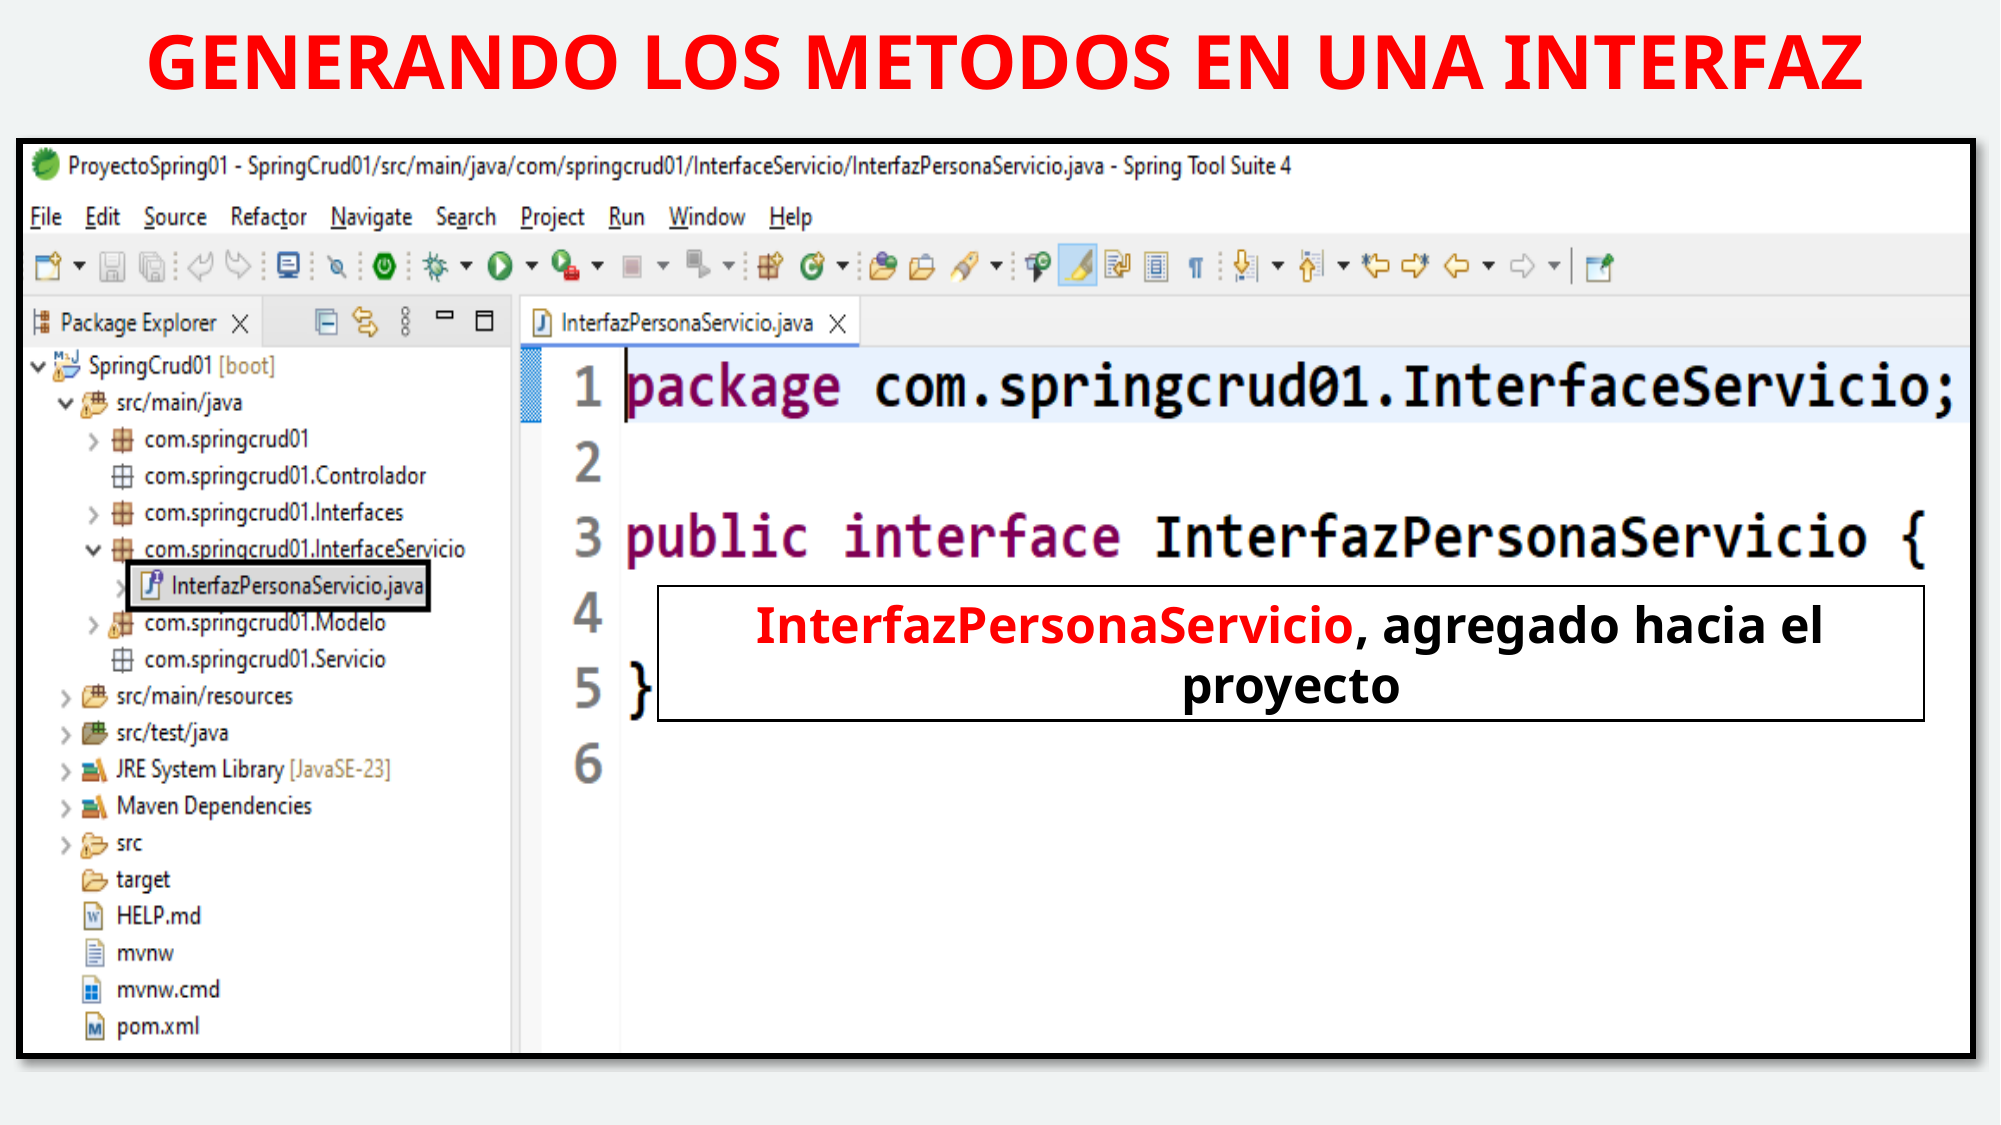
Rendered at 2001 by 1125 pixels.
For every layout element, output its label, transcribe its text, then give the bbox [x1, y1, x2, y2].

text_box GENERANDO LOS METODOS EN UNA INTERFAZ [23, 7, 1987, 112]
picture [22, 144, 1970, 1053]
